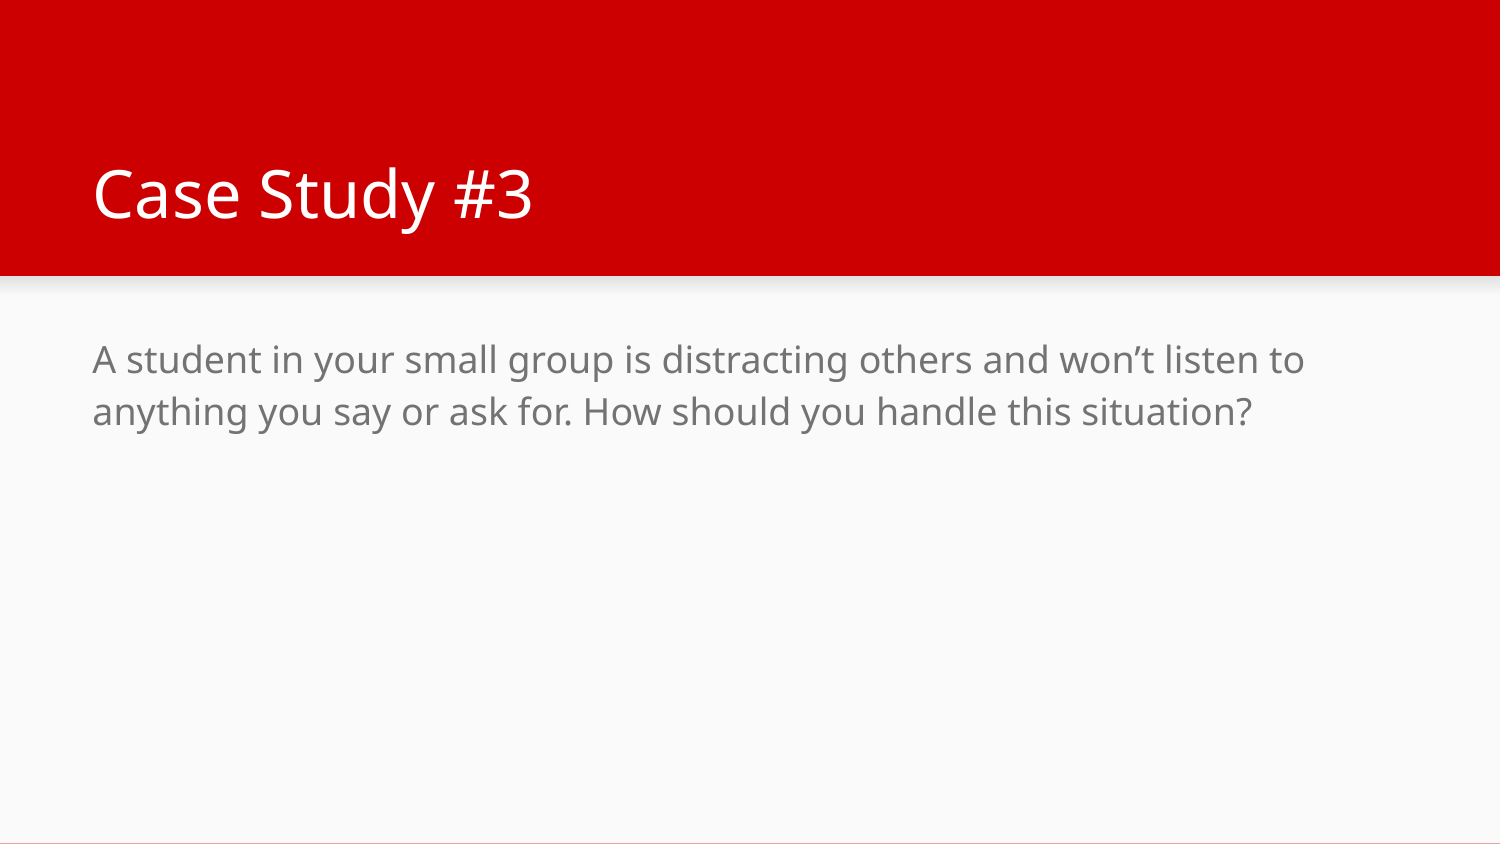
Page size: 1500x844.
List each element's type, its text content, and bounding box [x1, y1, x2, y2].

list A student in your small group is distracting others and won’t listen to anything you say or ask for. How should you handle this situation? [77, 314, 1427, 760]
title Case Study #3 [77, 121, 1427, 248]
